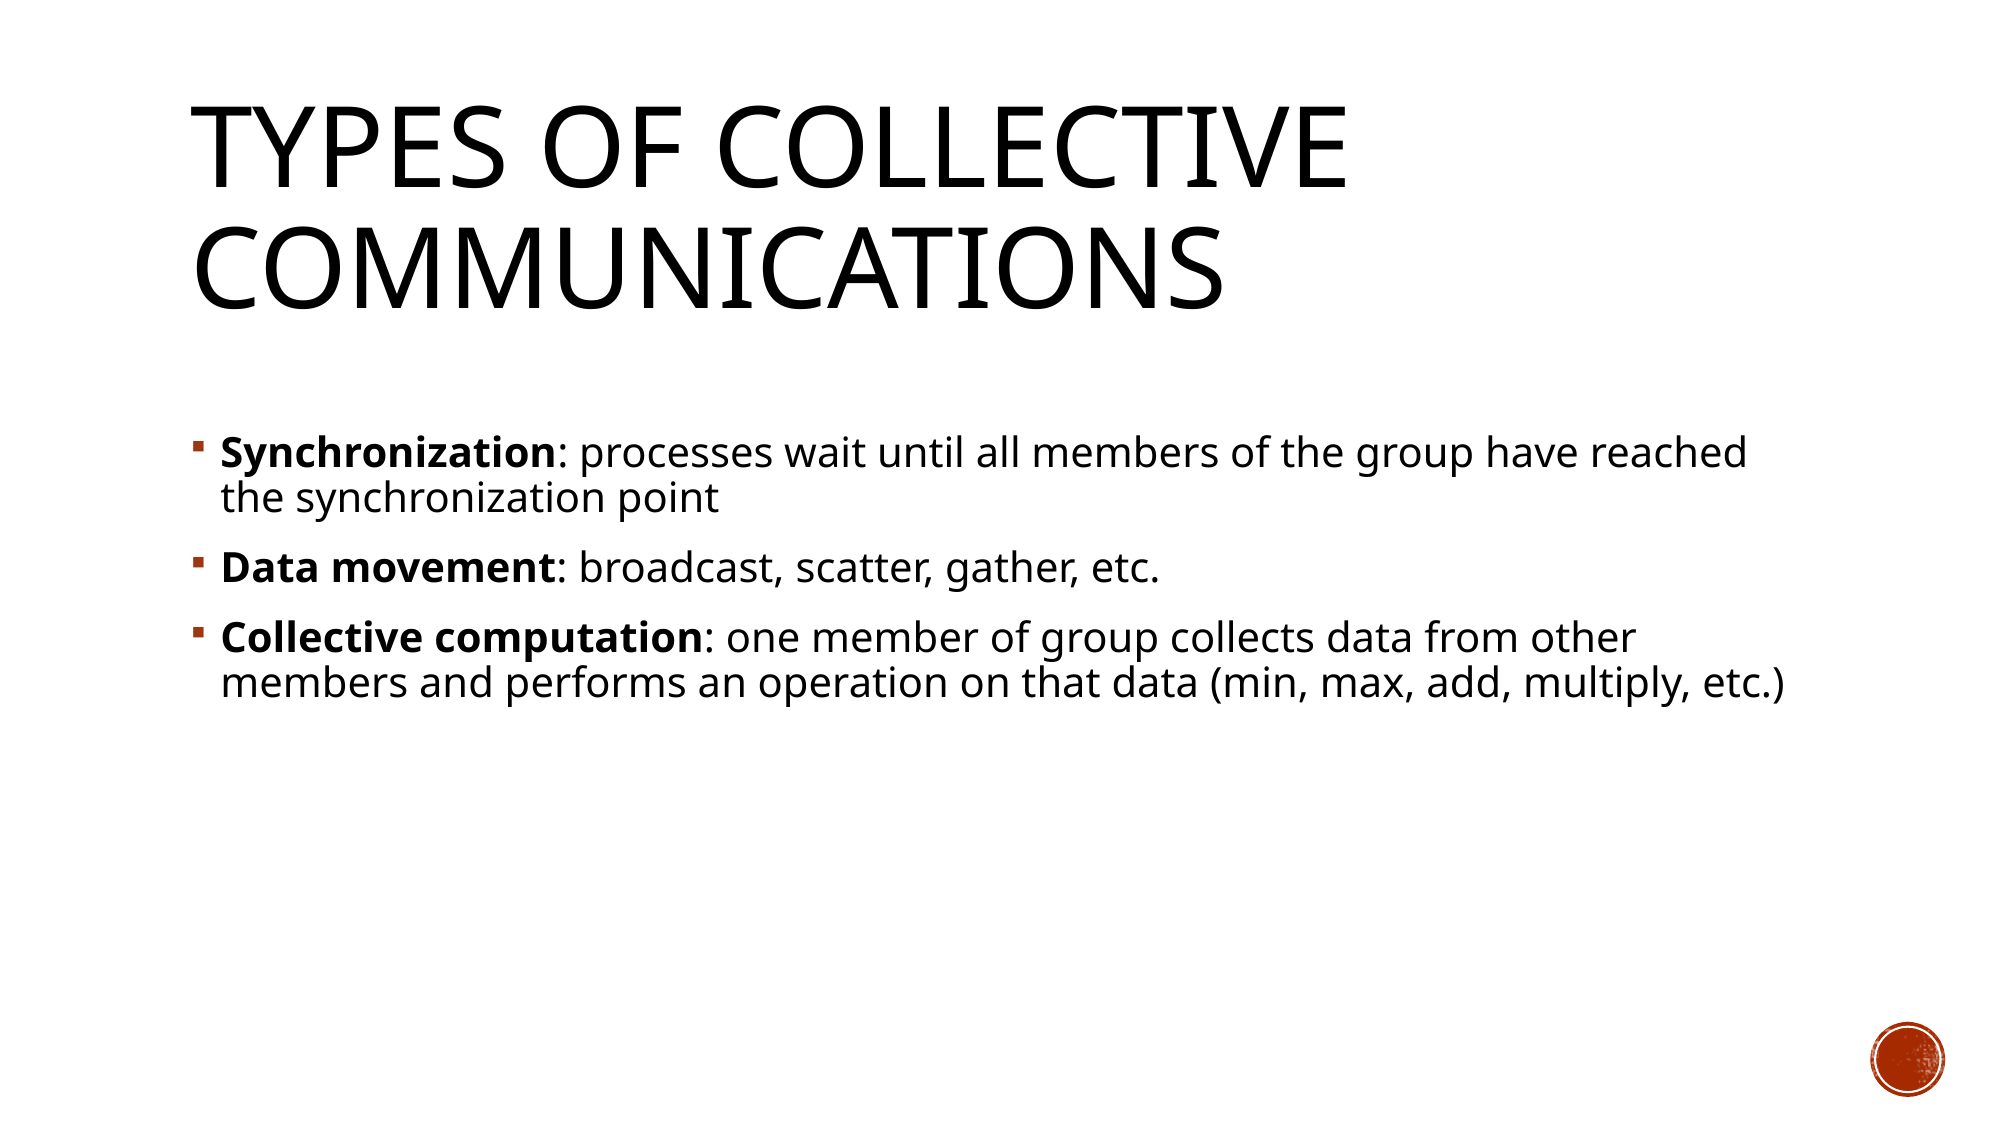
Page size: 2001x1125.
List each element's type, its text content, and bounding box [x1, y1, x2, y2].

list Synchronization: processes wait until all members of the group have reached the synchronization point Data movement: broadcast, scatter, gather, etc. Collective computation: one member of group collects data from other members and performs an operation on that data (min, max, add, multiply, etc.) [175, 424, 1826, 1013]
title Types of Collective Communications [175, 79, 1826, 344]
